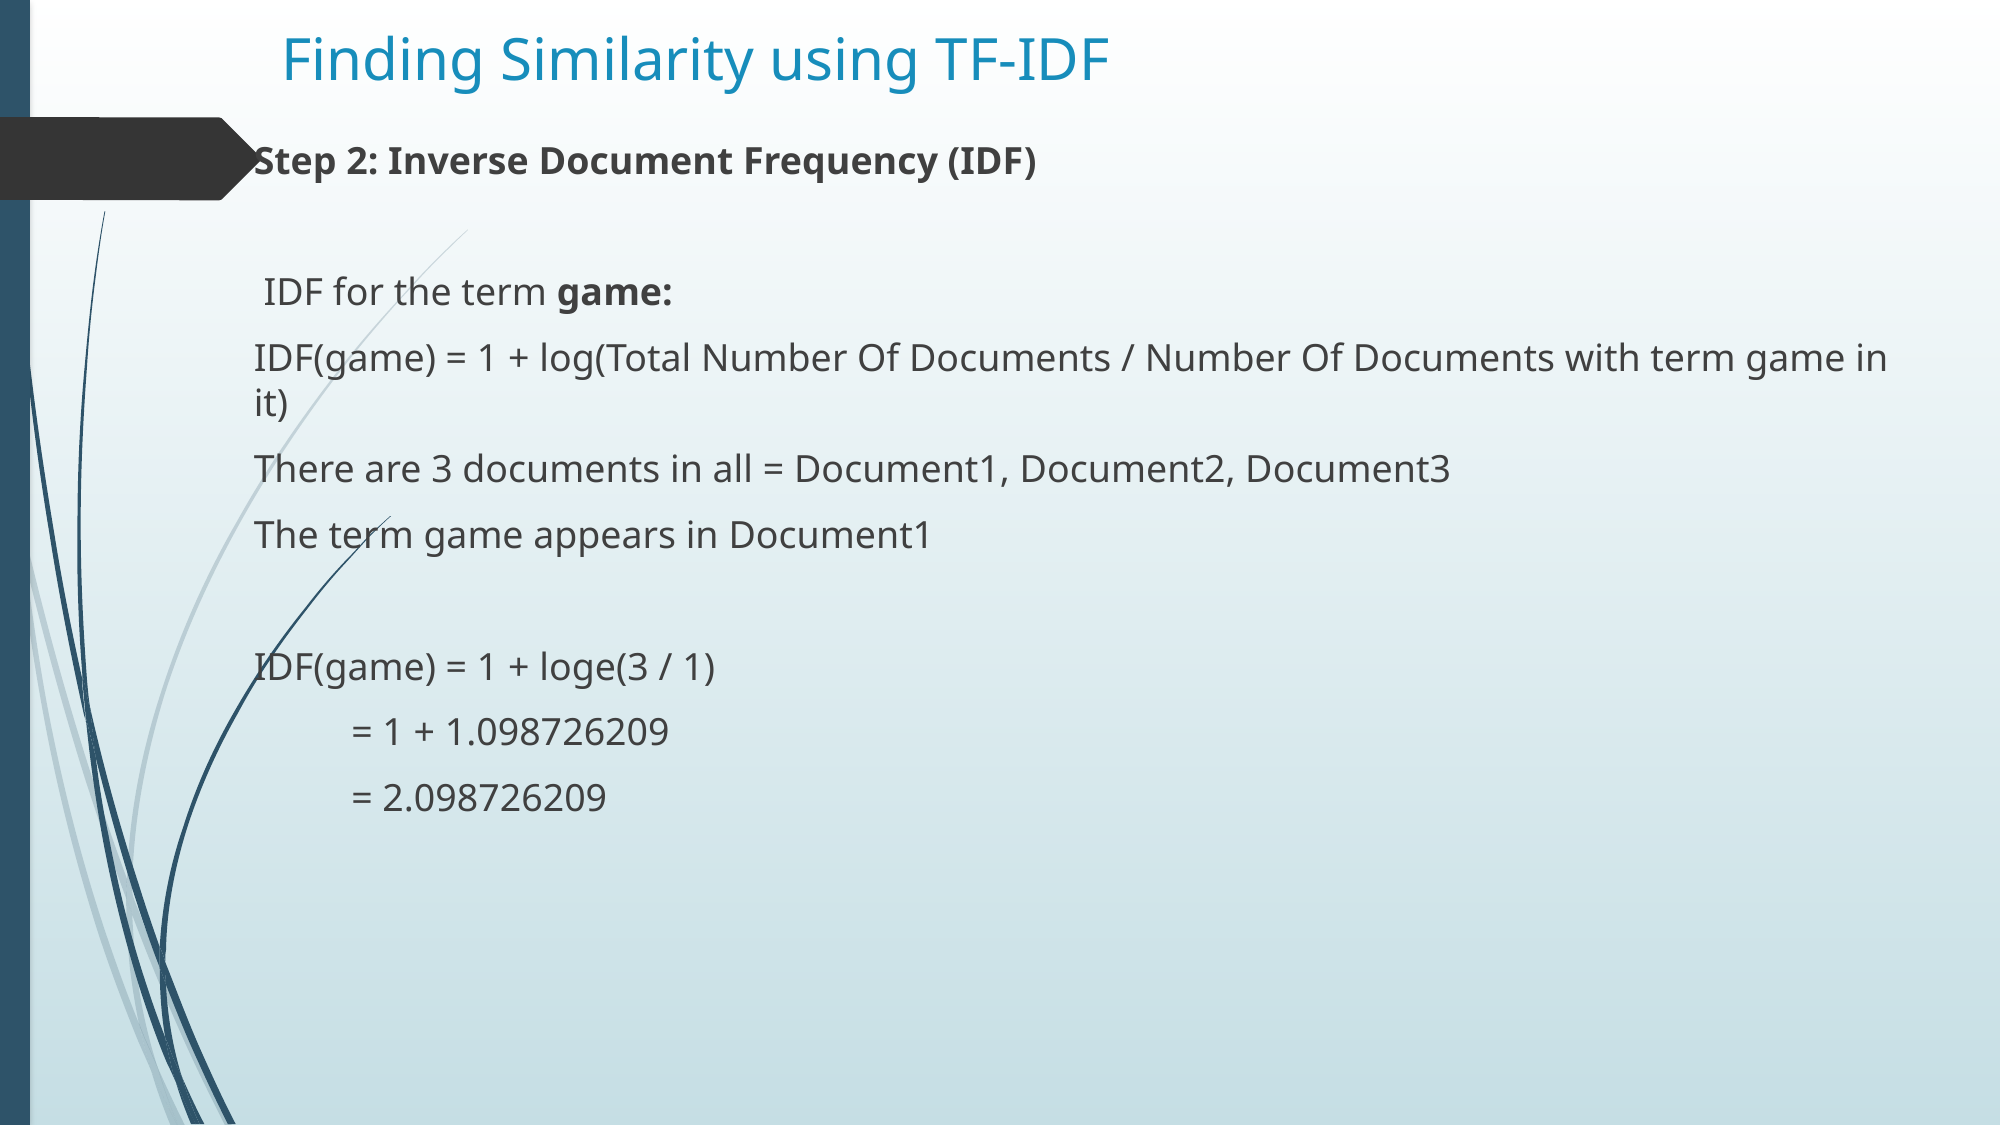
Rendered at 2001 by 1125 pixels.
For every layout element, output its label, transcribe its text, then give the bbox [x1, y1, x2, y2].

title Finding Similarity using TF-IDF [266, 14, 1888, 129]
list Step 2: Inverse Document Frequency (IDF) IDF for the term game: IDF(game) = 1 + log(Total Number Of Documents / Number Of Documents with term game in it) There are 3 documents in all = Document1, Document2, Document3 The term game appears in Document1 IDF(game) = 1 + loge(3 / 1) = 1 + 1.098726209 = 2.098726209 [238, 129, 1944, 1105]
